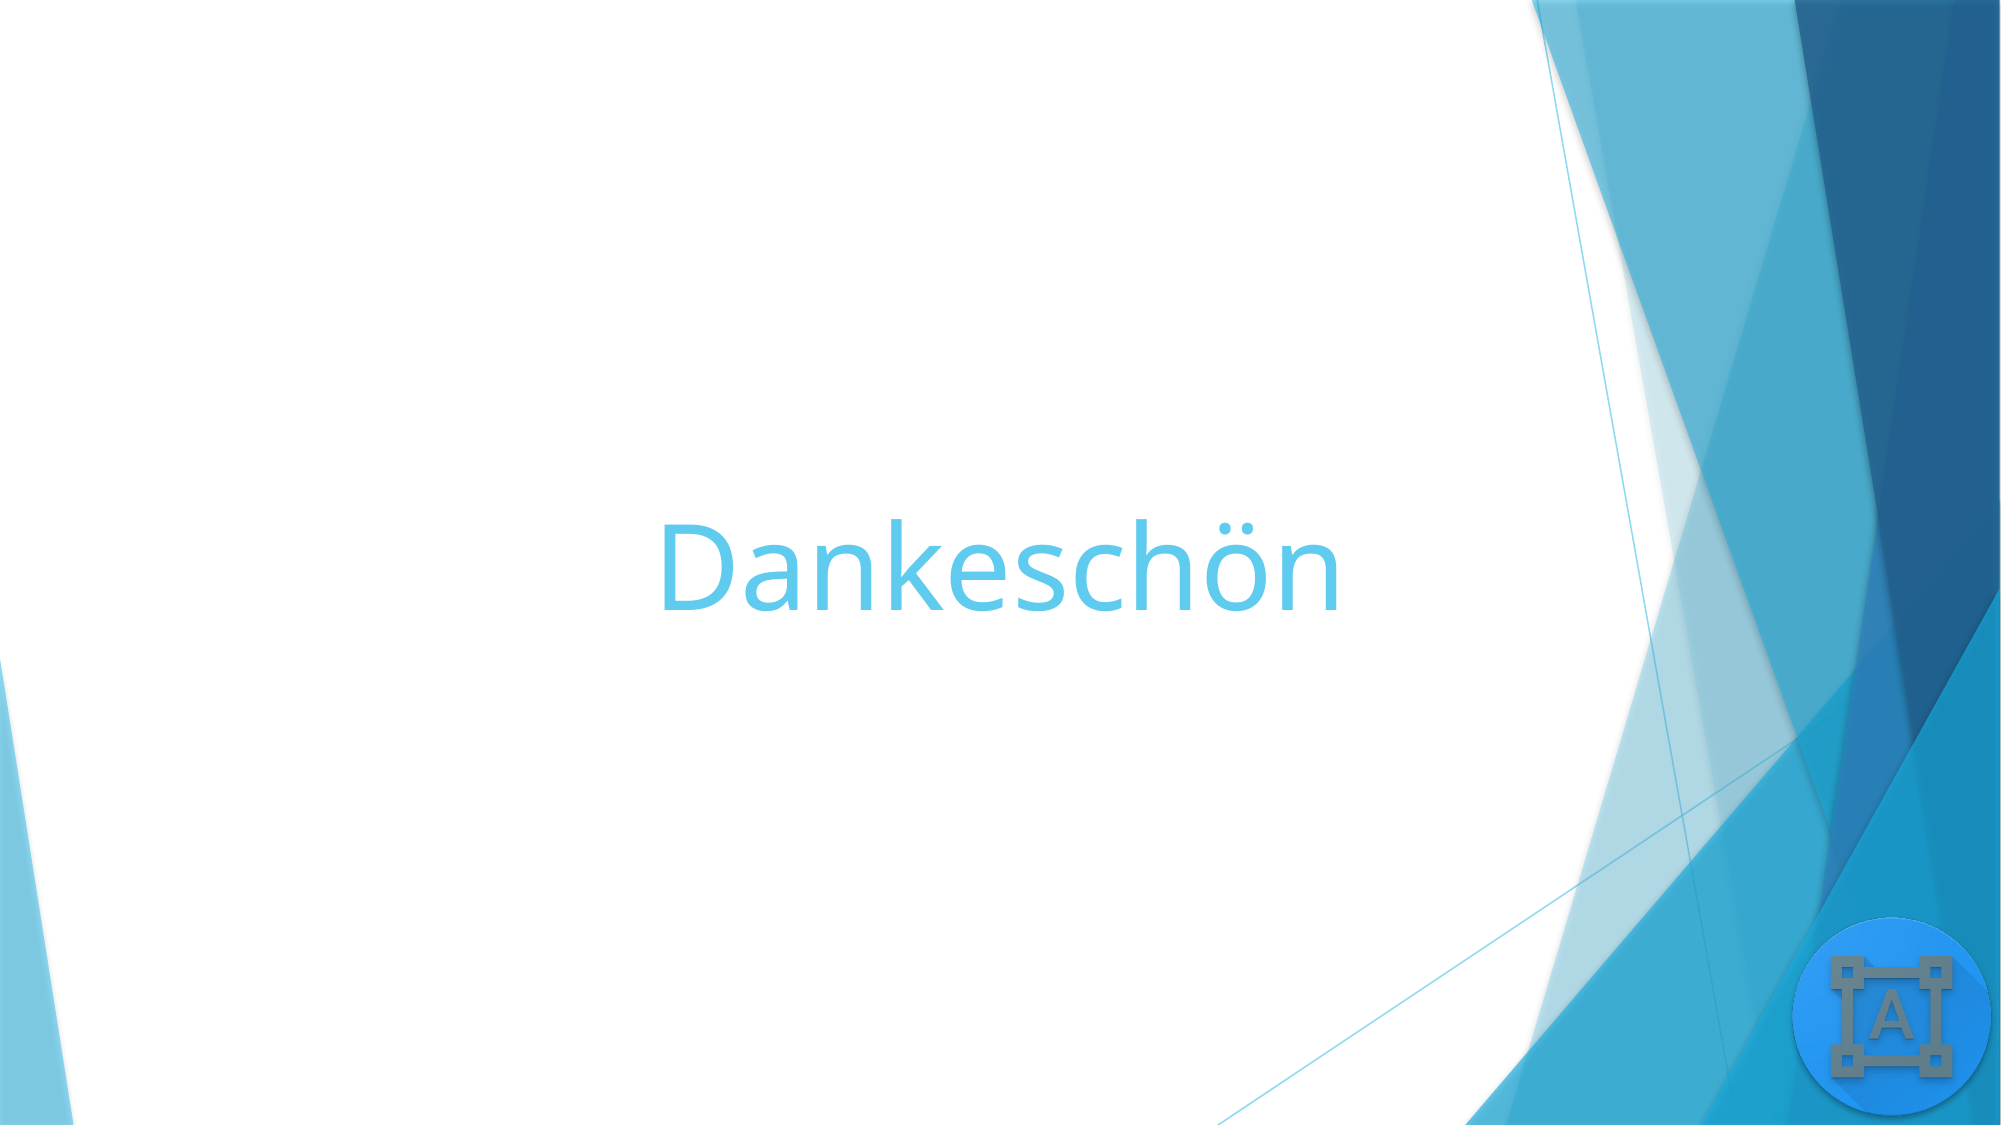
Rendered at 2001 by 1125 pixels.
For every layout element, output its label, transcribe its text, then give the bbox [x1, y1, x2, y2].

title Dankeschön [563, 436, 1437, 689]
picture [1783, 908, 2000, 1125]
